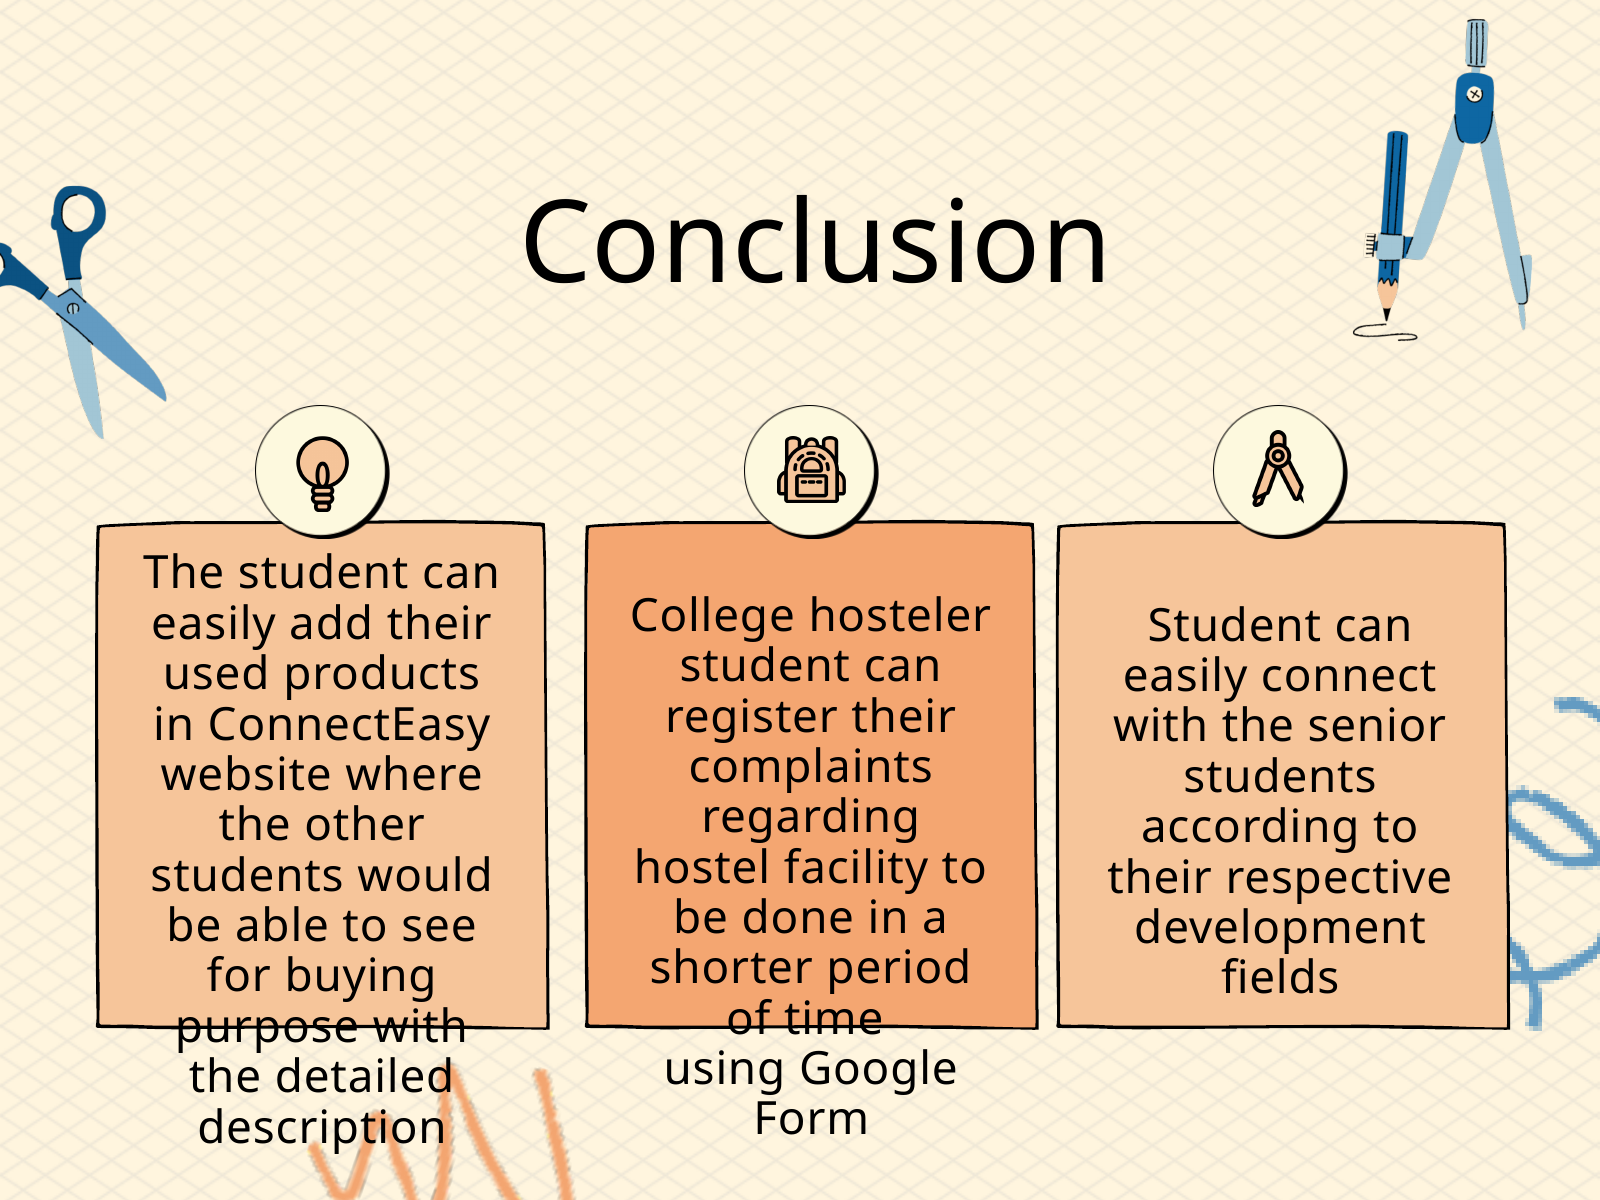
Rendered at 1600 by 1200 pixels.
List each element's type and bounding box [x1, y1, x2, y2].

text_box [583, 519, 1039, 1031]
text_box [1055, 519, 1511, 1031]
picture [0, 0, 1600, 1200]
text_box [94, 519, 550, 1031]
